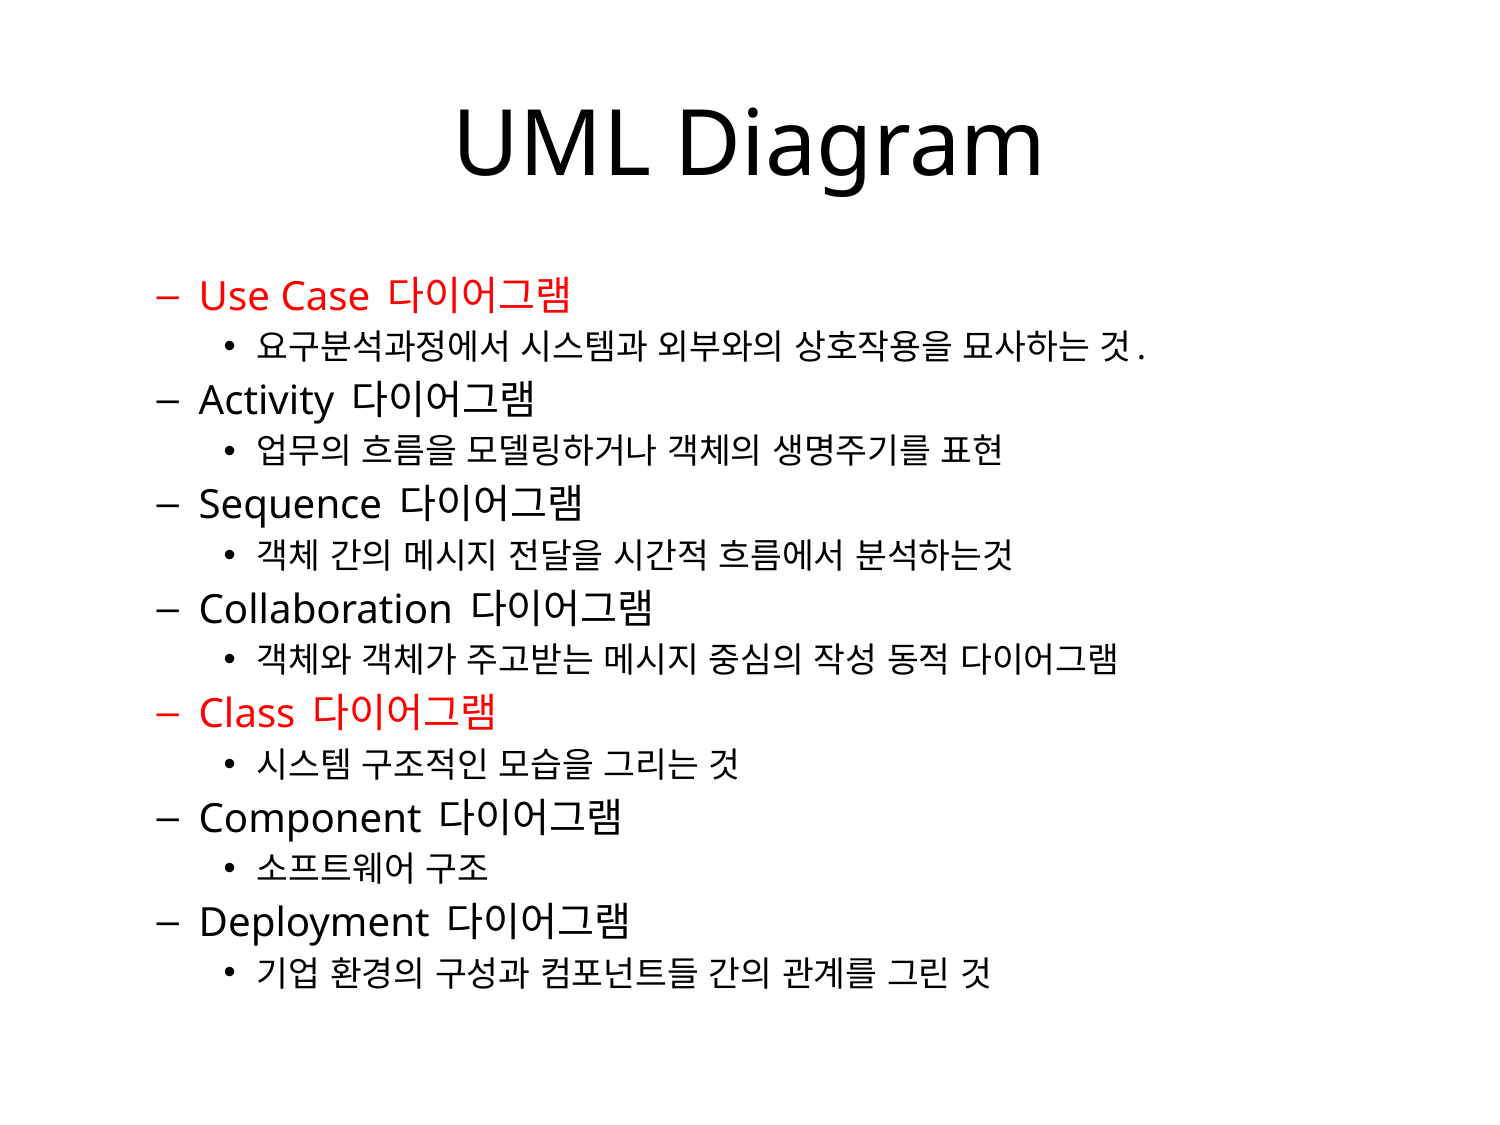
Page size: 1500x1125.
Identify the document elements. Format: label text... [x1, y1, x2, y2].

list Use Case 다이어그램 요구분석과정에서 시스템과 외부와의 상호작용을 묘사하는 것. Activity 다이어그램 업무의 흐름을 모델링하거나 객체의 생명주기를 표현 Sequence 다이어그램 객체 간의 메시지 전달을 시간적 흐름에서 분석하는것 Collaboration 다이어그램 객체와 객체가 주고받는 메시지 중심의 작성 동적 다이어그램 Class 다이어그램 시스템 구조적인 모습을 그리는 것 Component 다이어그램 소프트웨어 구조 Deployment 다이어그램 기업 환경의 구성과 컴포넌트들 간의 관계를 그린 것 [75, 262, 1425, 1005]
title UML Diagram [75, 45, 1425, 233]
